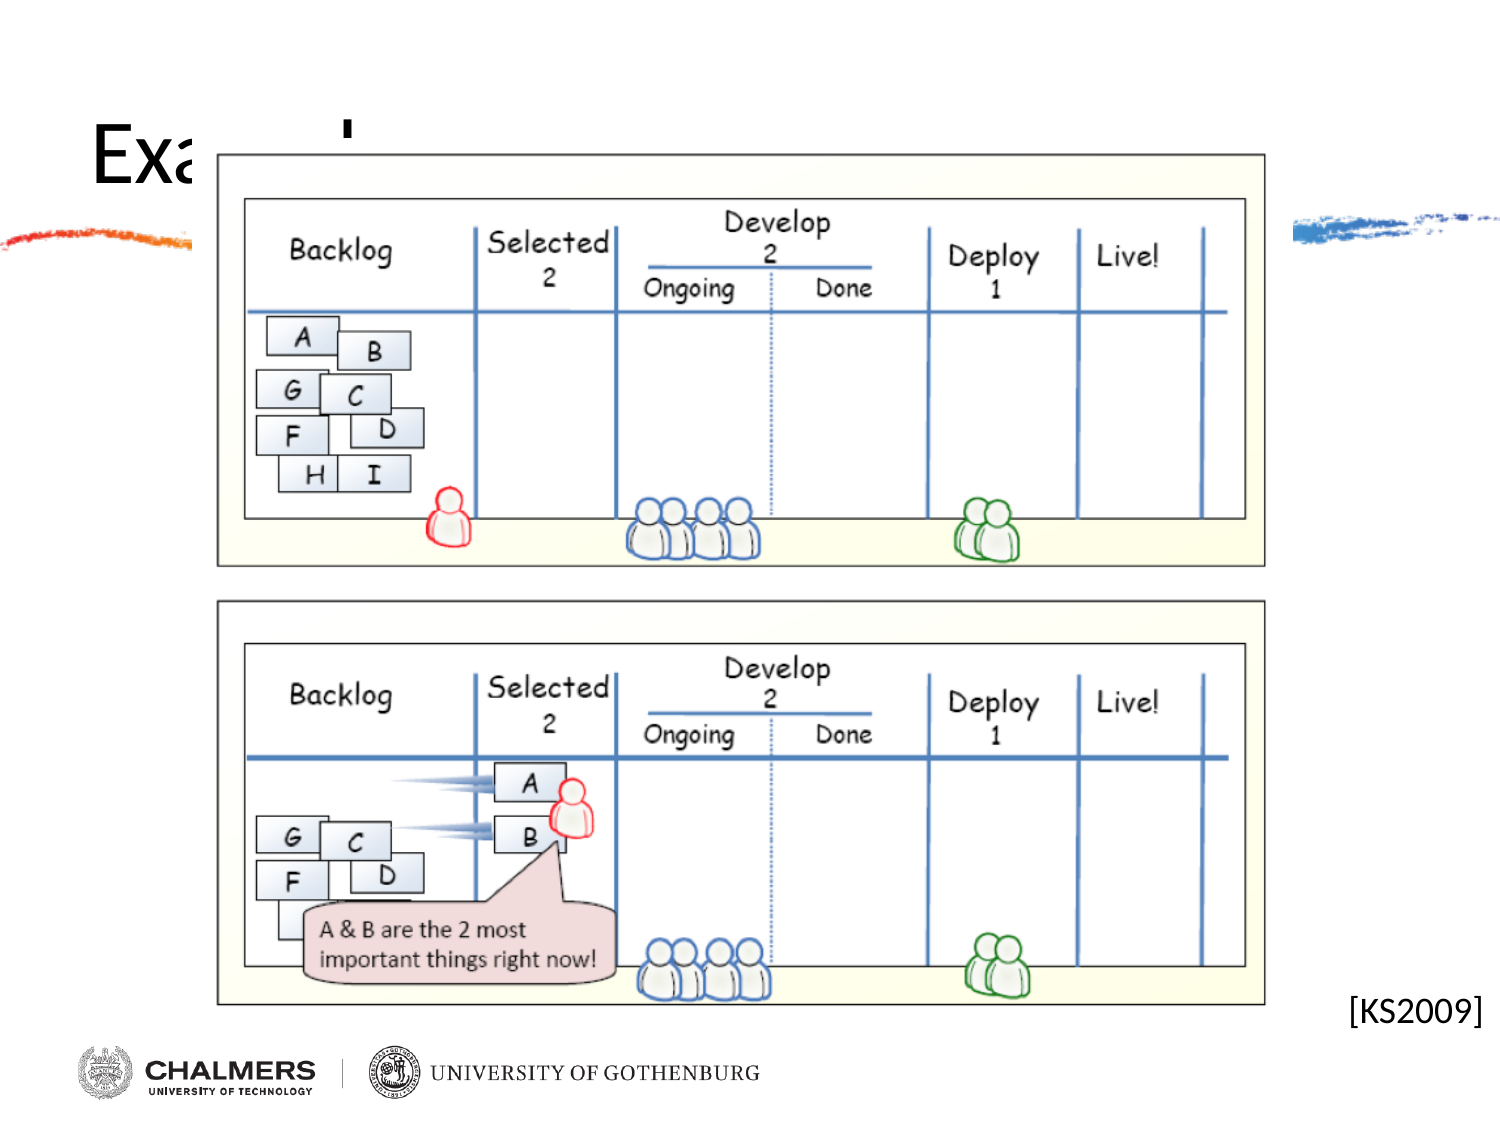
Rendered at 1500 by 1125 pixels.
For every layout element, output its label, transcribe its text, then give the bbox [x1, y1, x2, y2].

picture [0, 138, 1500, 1025]
title Example [75, 76, 1425, 218]
text_box [KS2009] [1333, 978, 1499, 1039]
